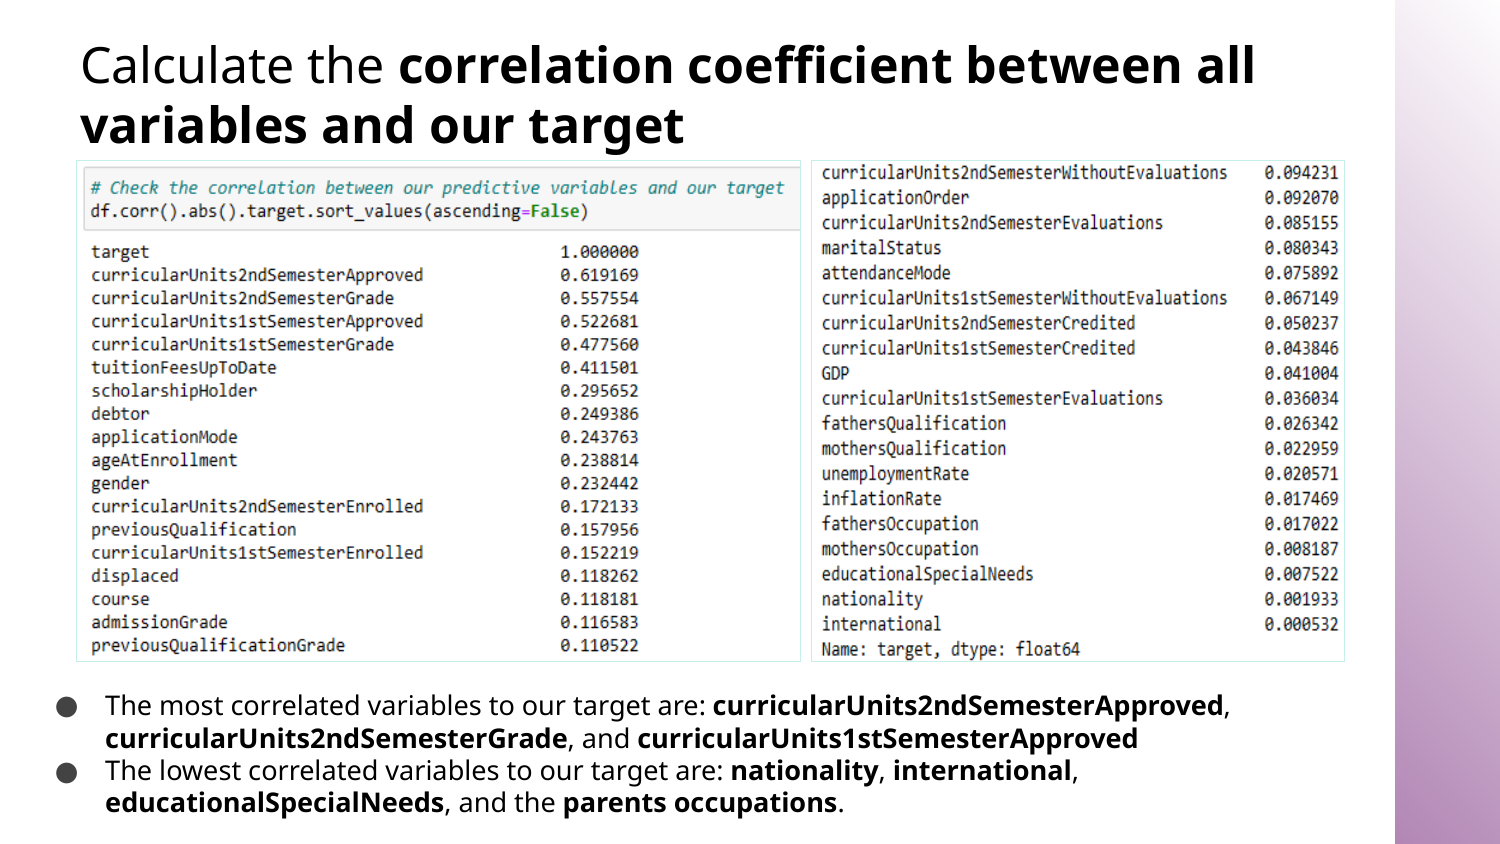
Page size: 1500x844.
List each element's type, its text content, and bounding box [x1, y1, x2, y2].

list The most correlated variables to our target are: curricularUnits2ndSemesterApproved, curricularUnits2ndSemesterGrade, and curricularUnits1stSemesterApproved The lowest correlated variables to our target are: nationality, international, educationalSpecialNeeds, and the parents occupations. [15, 673, 1403, 834]
picture [810, 160, 1345, 662]
title Calculate the correlation coefficient between all variables and our target [65, 18, 1382, 167]
picture [76, 160, 800, 662]
